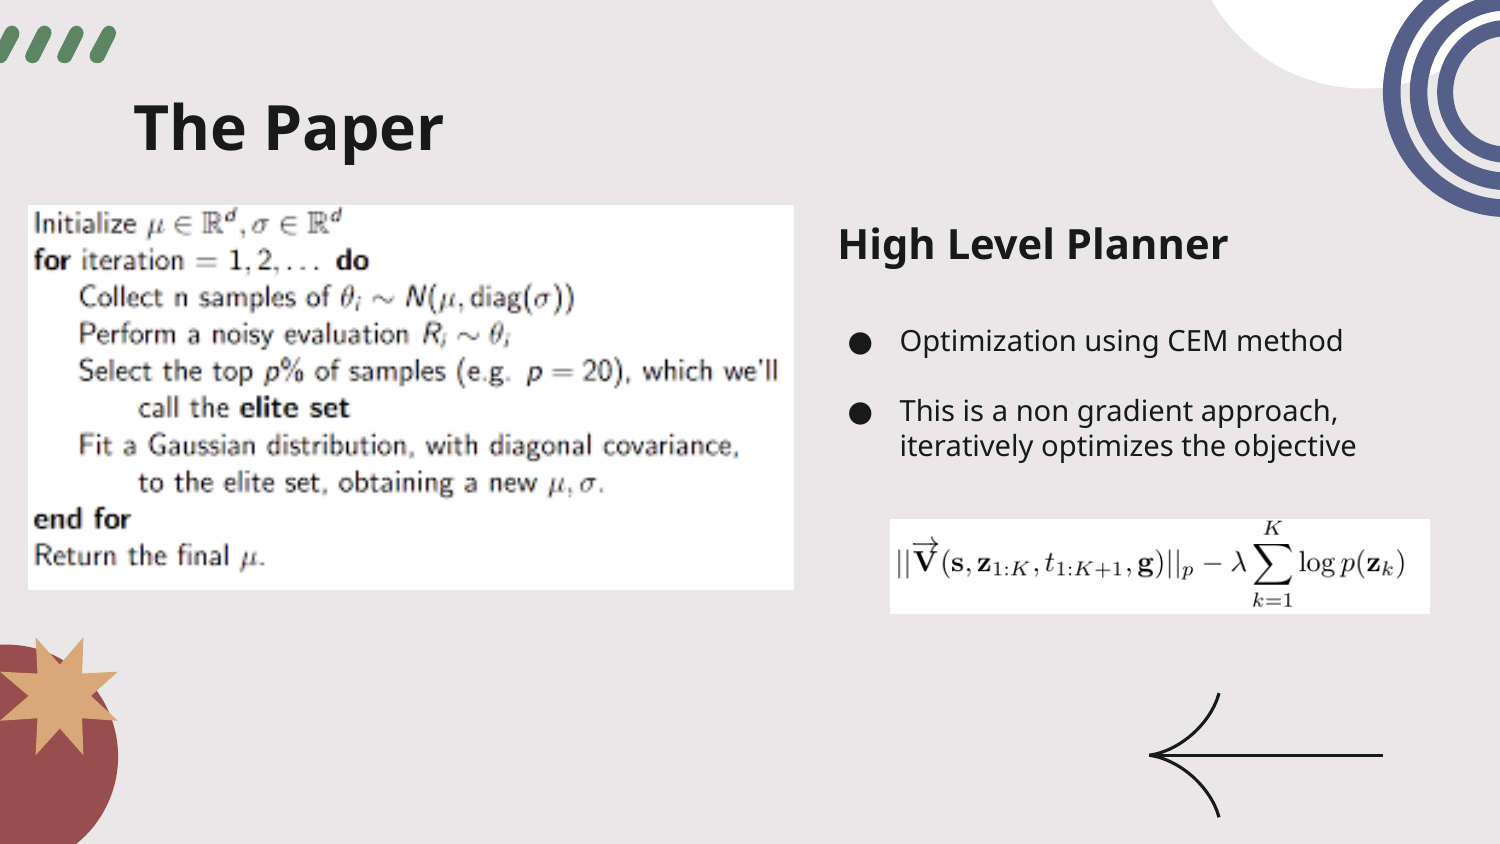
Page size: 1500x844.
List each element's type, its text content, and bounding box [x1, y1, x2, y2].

title The Paper [118, 72, 1382, 167]
subtitle Optimization using CEM method This is a non gradient approach, iteratively optimizes the objective [809, 307, 1476, 560]
picture [28, 205, 795, 590]
picture [890, 519, 1431, 614]
subtitle High Level Planner [822, 205, 1430, 283]
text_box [1149, 679, 1384, 831]
